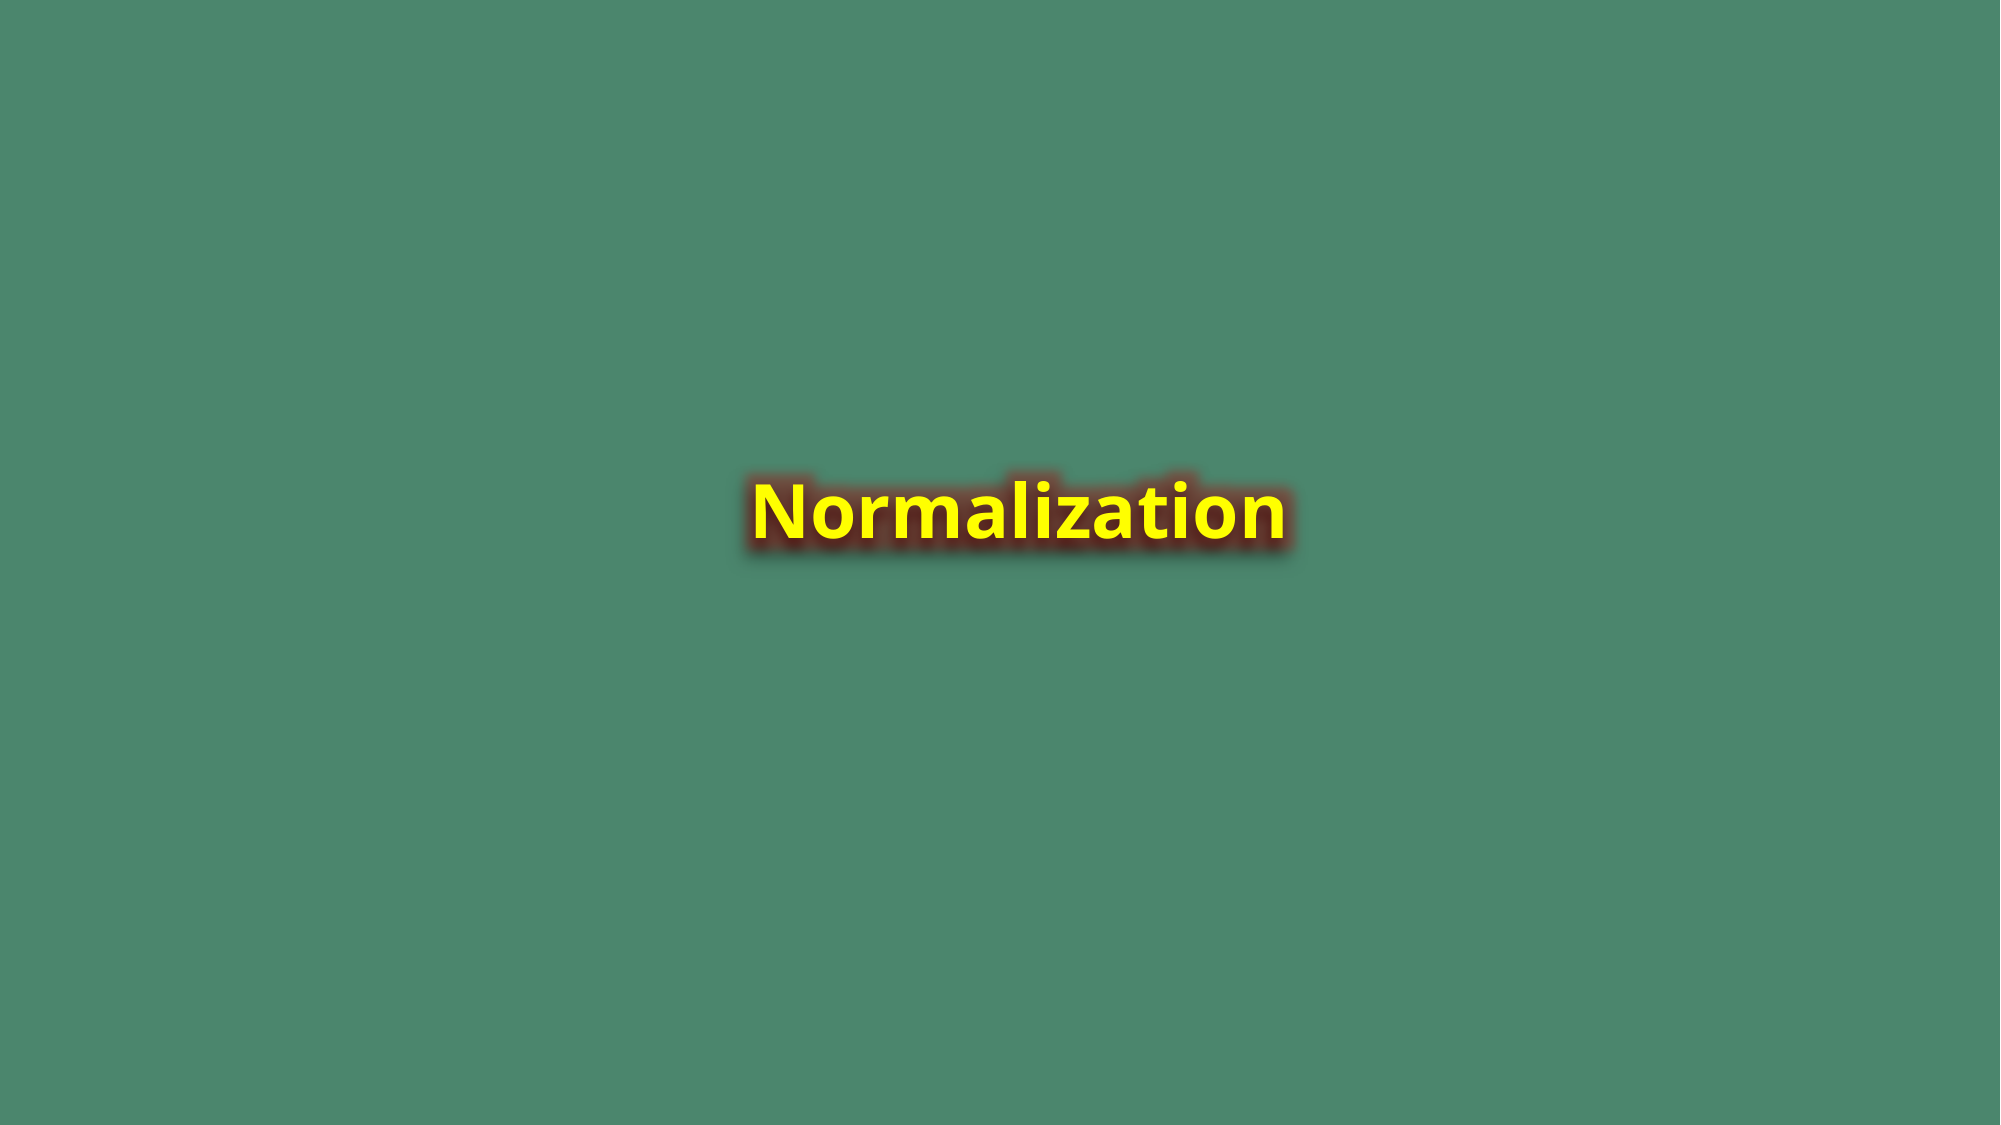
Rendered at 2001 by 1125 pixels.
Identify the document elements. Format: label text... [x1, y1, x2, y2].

text_box Normalization [717, 455, 1585, 561]
